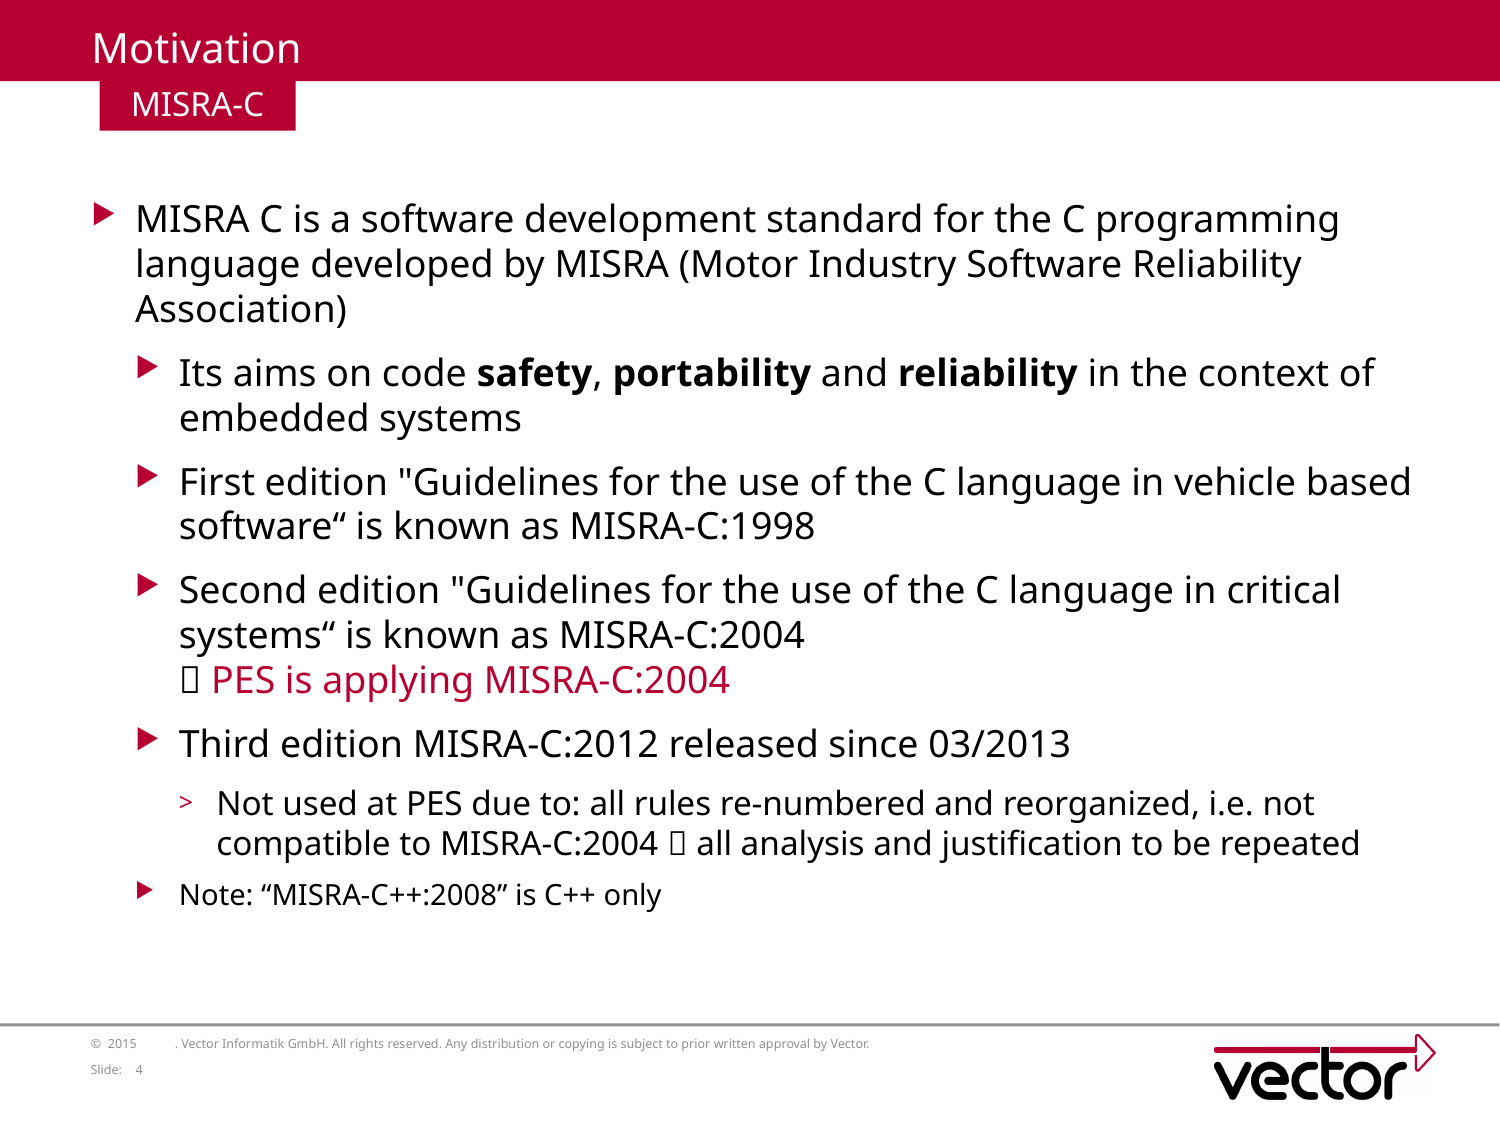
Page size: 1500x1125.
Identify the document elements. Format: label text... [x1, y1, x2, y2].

picture [1214, 1034, 1436, 1100]
list MISRA C is a software development standard for the C programming language developed by MISRA (Motor Industry Software Reliability Association) Its aims on code safety, portability and reliability in the context of embedded systems First edition "Guidelines for the use of the C language in vehicle based software“ is known as MISRA-C:1998 Second edition "Guidelines for the use of the C language in critical systems“ is known as MISRA-C:2004  PES is applying MISRA-C:2004 Third edition MISRA-C:2012 released since 03/2013 Not used at PES due to: all rules re-numbered and reorganized, i.e. not compatible to MISRA-C:2004  all analysis and justification to be repeated Note: “MISRA-C++:2008” is C++ only [91, 187, 1465, 1000]
title Motivation [91, 14, 1287, 80]
text_box MISRA-C [99, 76, 296, 131]
